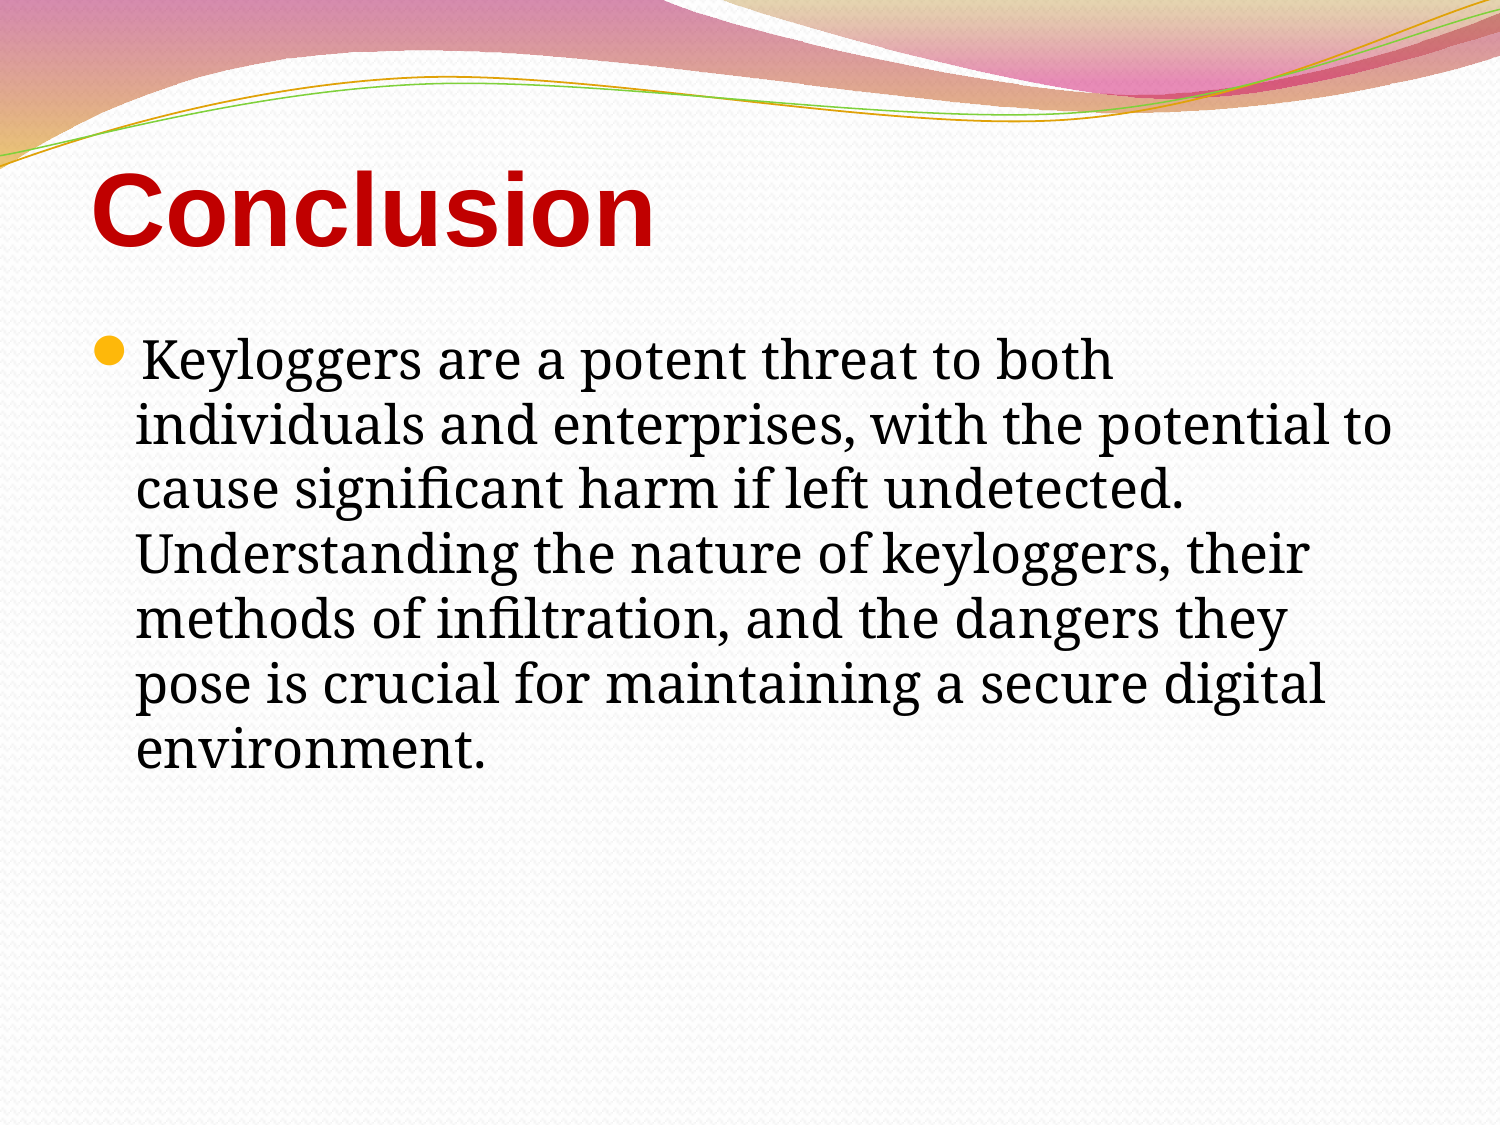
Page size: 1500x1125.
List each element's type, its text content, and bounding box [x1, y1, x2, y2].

list Keyloggers are a potent threat to both individuals and enterprises, with the potential to cause significant harm if left undetected. Understanding the nature of keyloggers, their methods of infiltration, and the dangers they pose is crucial for maintaining a secure digital environment. [74, 316, 1426, 1038]
title Conclusion [74, 86, 1426, 276]
